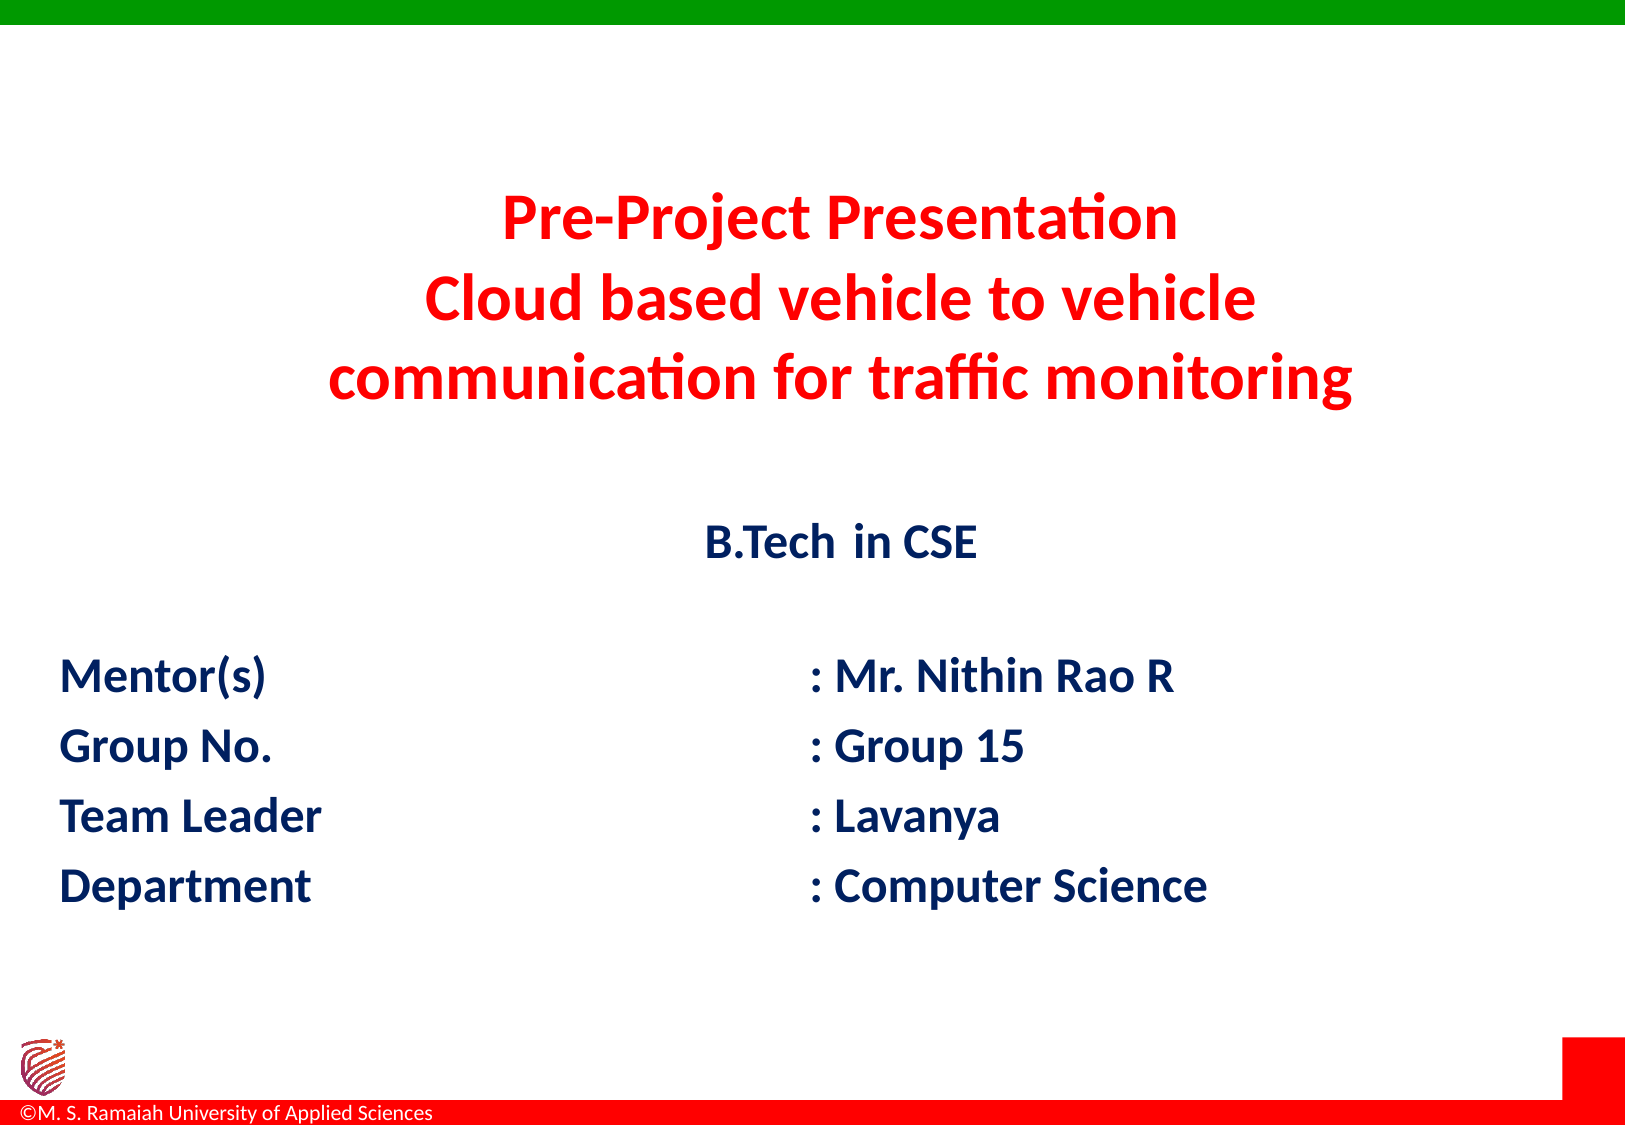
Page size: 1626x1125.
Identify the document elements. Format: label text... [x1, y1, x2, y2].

text_box Mentor(s) : Mr. Nithin Rao R Group No. : Group 15 Team Leader : Lavanya Department : Computer Science [44, 634, 1451, 894]
title Pre-Project Presentation Cloud based vehicle to vehicle communication for traffic monitoring B.Tech in CSE [210, 231, 1473, 585]
picture [21, 1039, 65, 1096]
